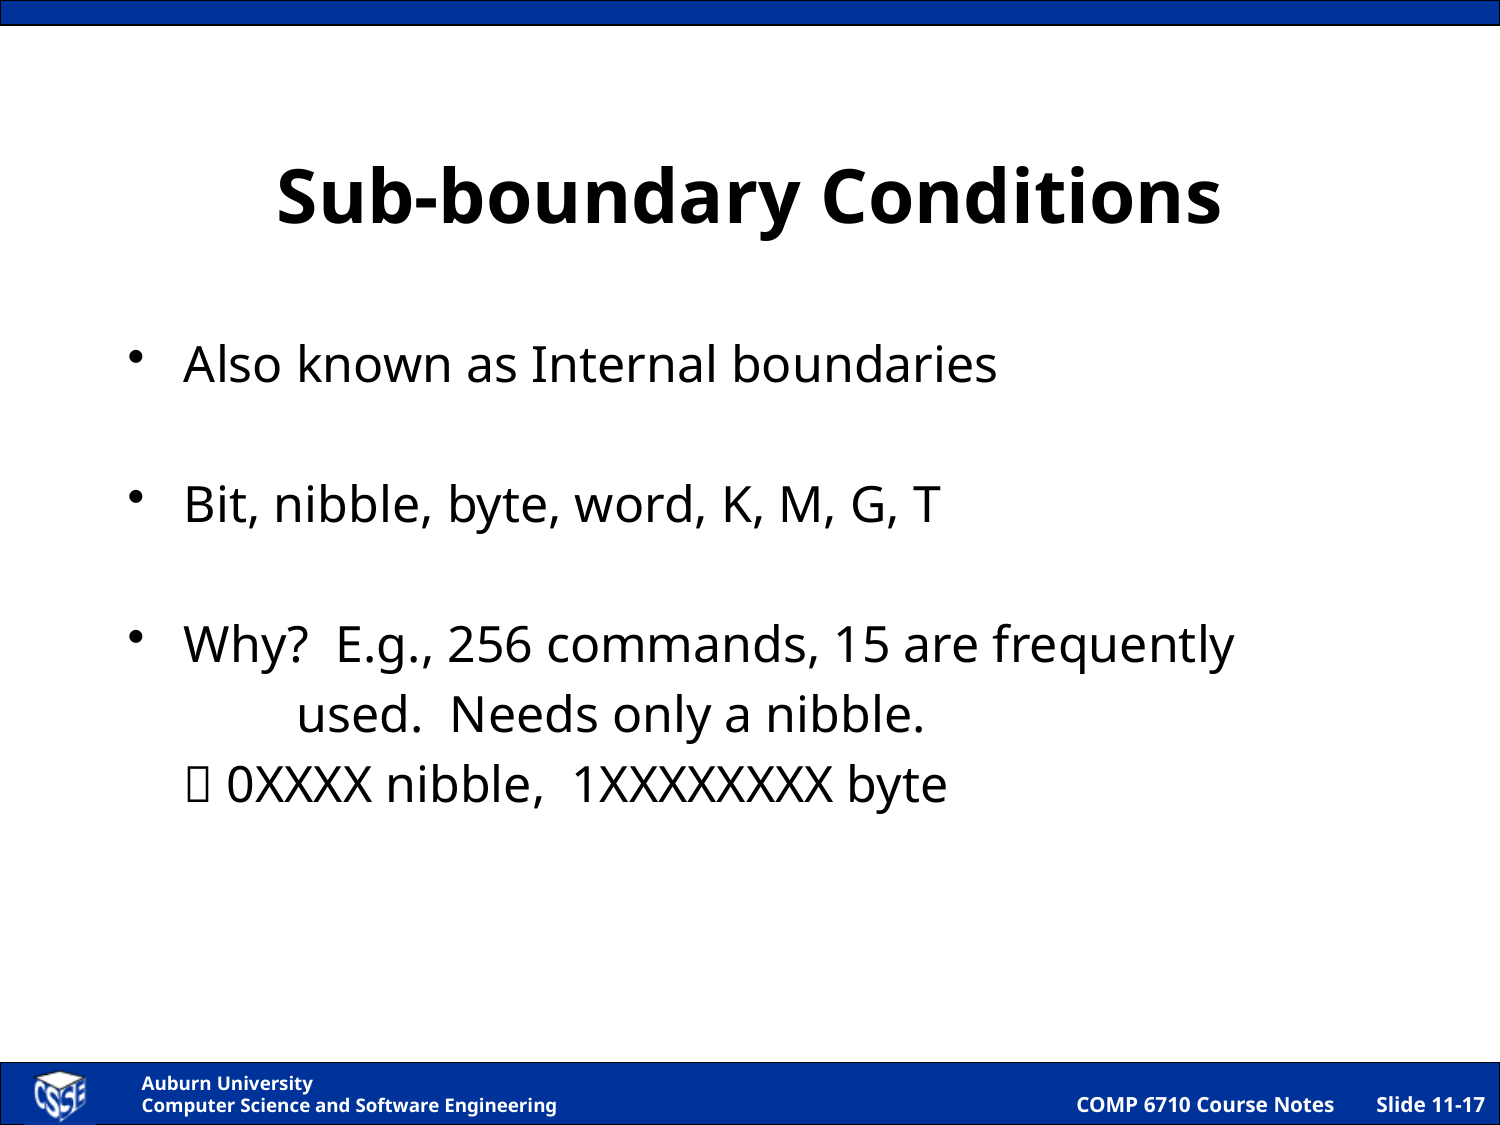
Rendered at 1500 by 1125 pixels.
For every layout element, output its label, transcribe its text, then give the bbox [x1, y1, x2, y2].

title Sub-boundary Conditions [0, 99, 1500, 288]
picture [24, 1066, 96, 1125]
list Also known as Internal boundaries Bit, nibble, byte, word, K, M, G, T Why? E.g., 256 commands, 15 are frequently used. Needs only a nibble.  0XXXX nibble, 1XXXXXXXX byte [112, 324, 1388, 1001]
